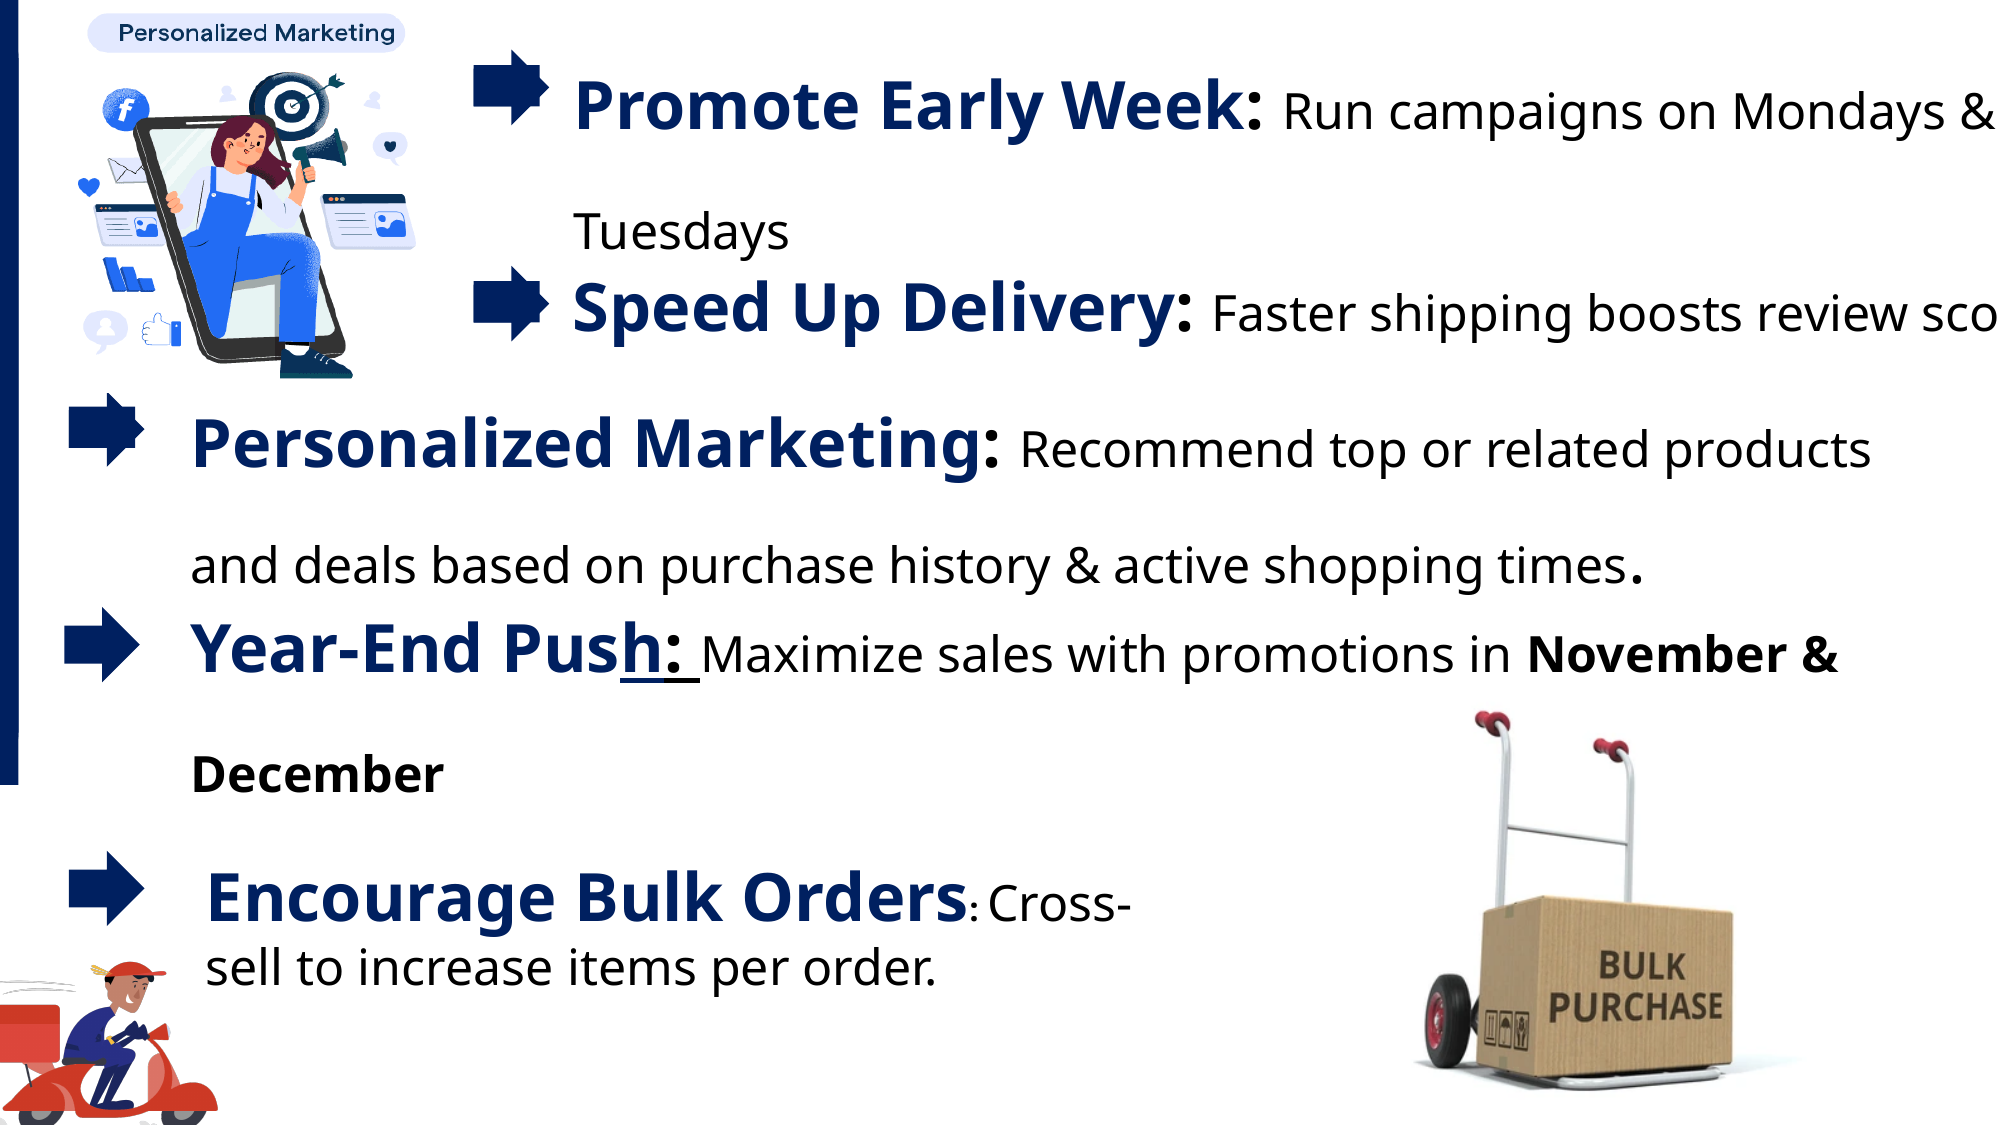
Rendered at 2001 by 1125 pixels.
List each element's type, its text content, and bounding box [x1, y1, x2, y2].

text_box Promote Early Week: Run campaigns on Mondays & Tuesdays [573, 26, 2000, 228]
text_box Speed Up Delivery: Faster shipping boosts review scores [572, 228, 2000, 345]
text_box Encourage Bulk Orders: Cross-sell to increase items per order. [190, 847, 1205, 1003]
text_box [64, 606, 140, 683]
picture [0, 856, 248, 1125]
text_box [473, 265, 550, 342]
text_box Personalized Marketing: Recommend top or related products and deals based on purchase history & active shopping times. [190, 363, 1947, 598]
picture [1382, 682, 2000, 1111]
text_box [0, 5, 20, 786]
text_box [68, 393, 146, 468]
text_box Year-End Push: Maximize sales with promotions in November & December [190, 569, 1844, 803]
text_box [909, 432, 971, 488]
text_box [473, 49, 550, 126]
picture [27, 0, 465, 393]
text_box [106, 850, 113, 856]
